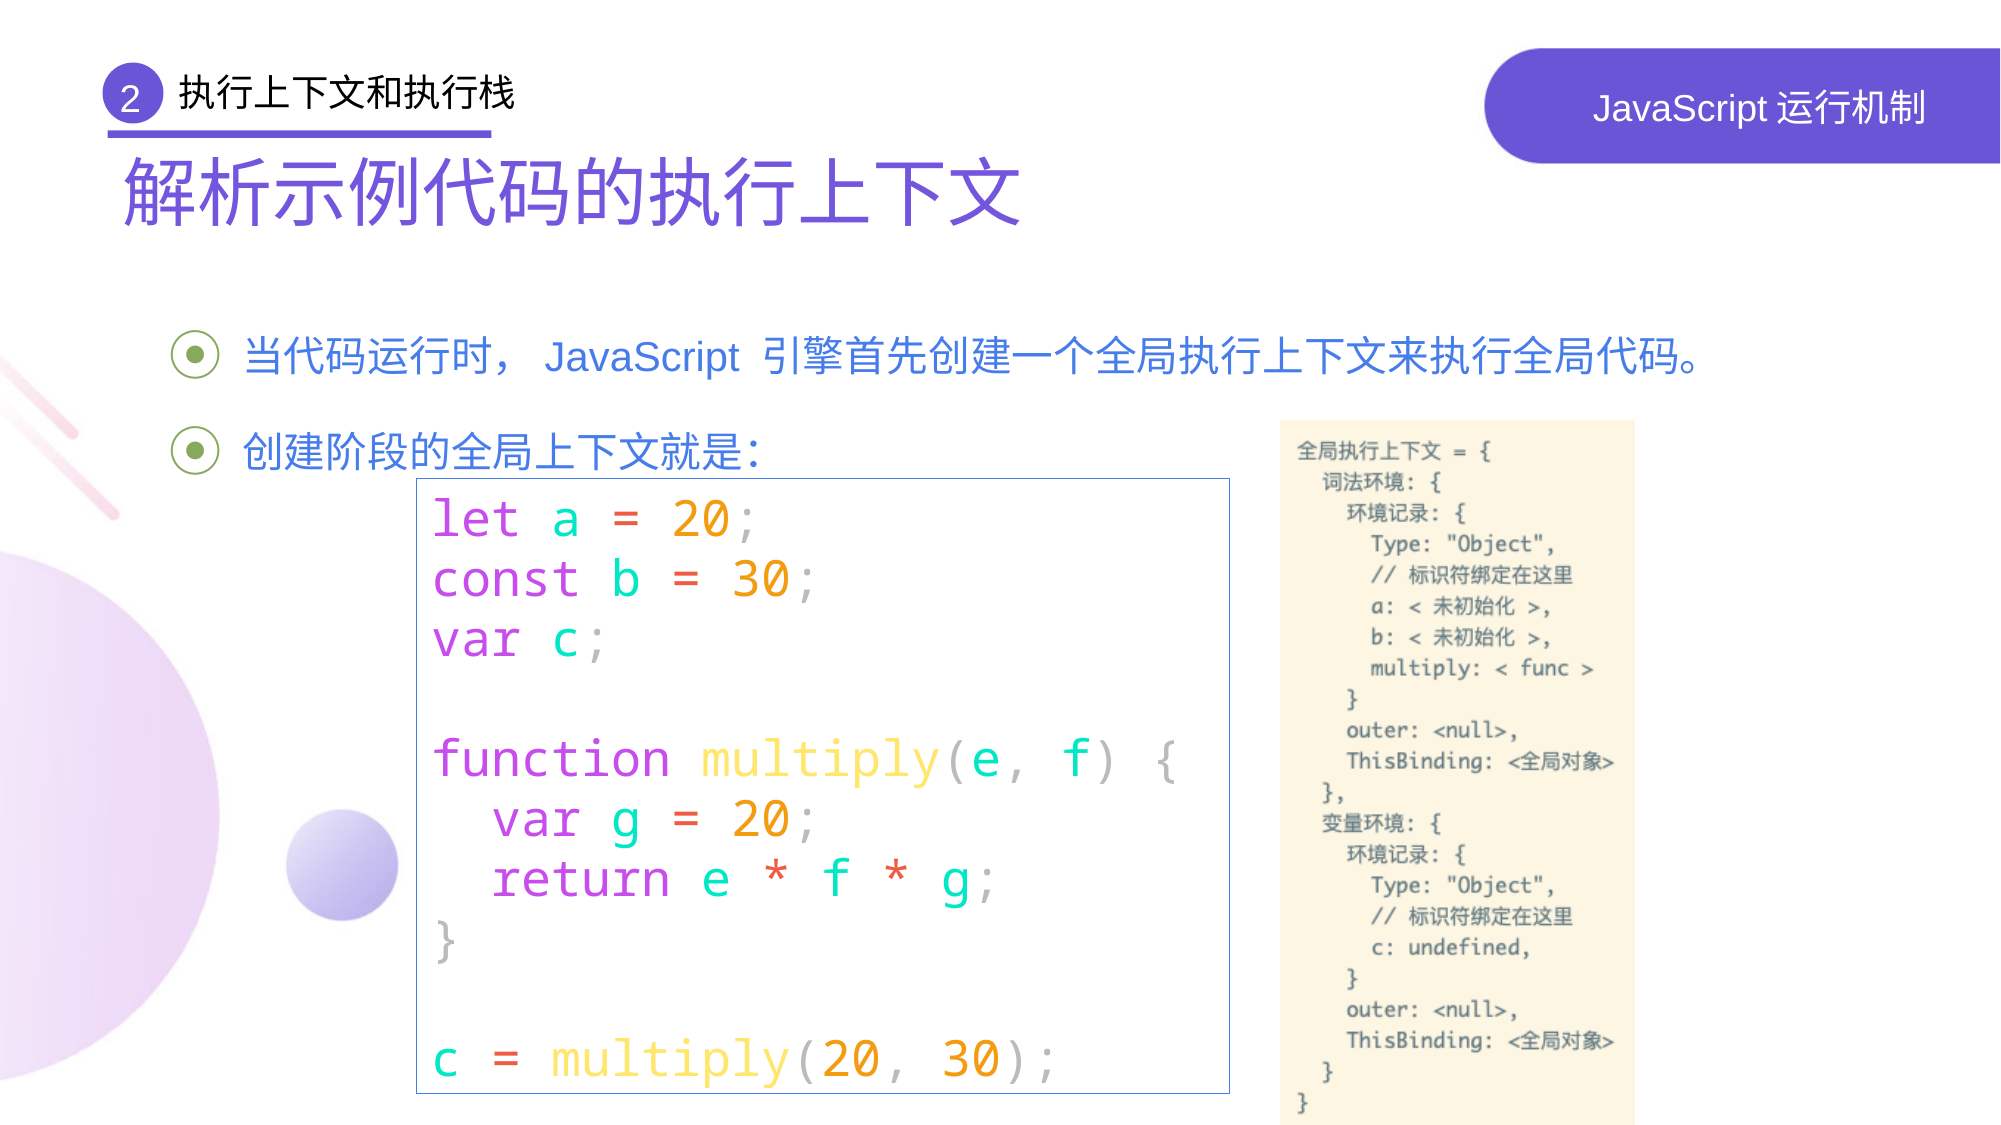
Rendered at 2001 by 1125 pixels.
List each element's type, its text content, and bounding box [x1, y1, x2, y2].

text_box let a = 20; const b = 30; var c; function multiply(e, f) { var g = 20; return e * f * g; } c = multiply(20, 30); [416, 478, 1230, 1094]
list 解析示例代码的执行上下文 [107, 148, 1290, 237]
picture [0, 0, 2001, 1125]
list 2 [104, 72, 181, 129]
list 当代码运行时，JavaScript 引擎首先创建一个全局执行上下文来执行全局代码。 创建阶段的全局上下文就是： [153, 297, 1842, 1099]
list 执行上下文和执行栈 [163, 66, 794, 127]
title JavaScript运行机制 [1577, 73, 1962, 137]
